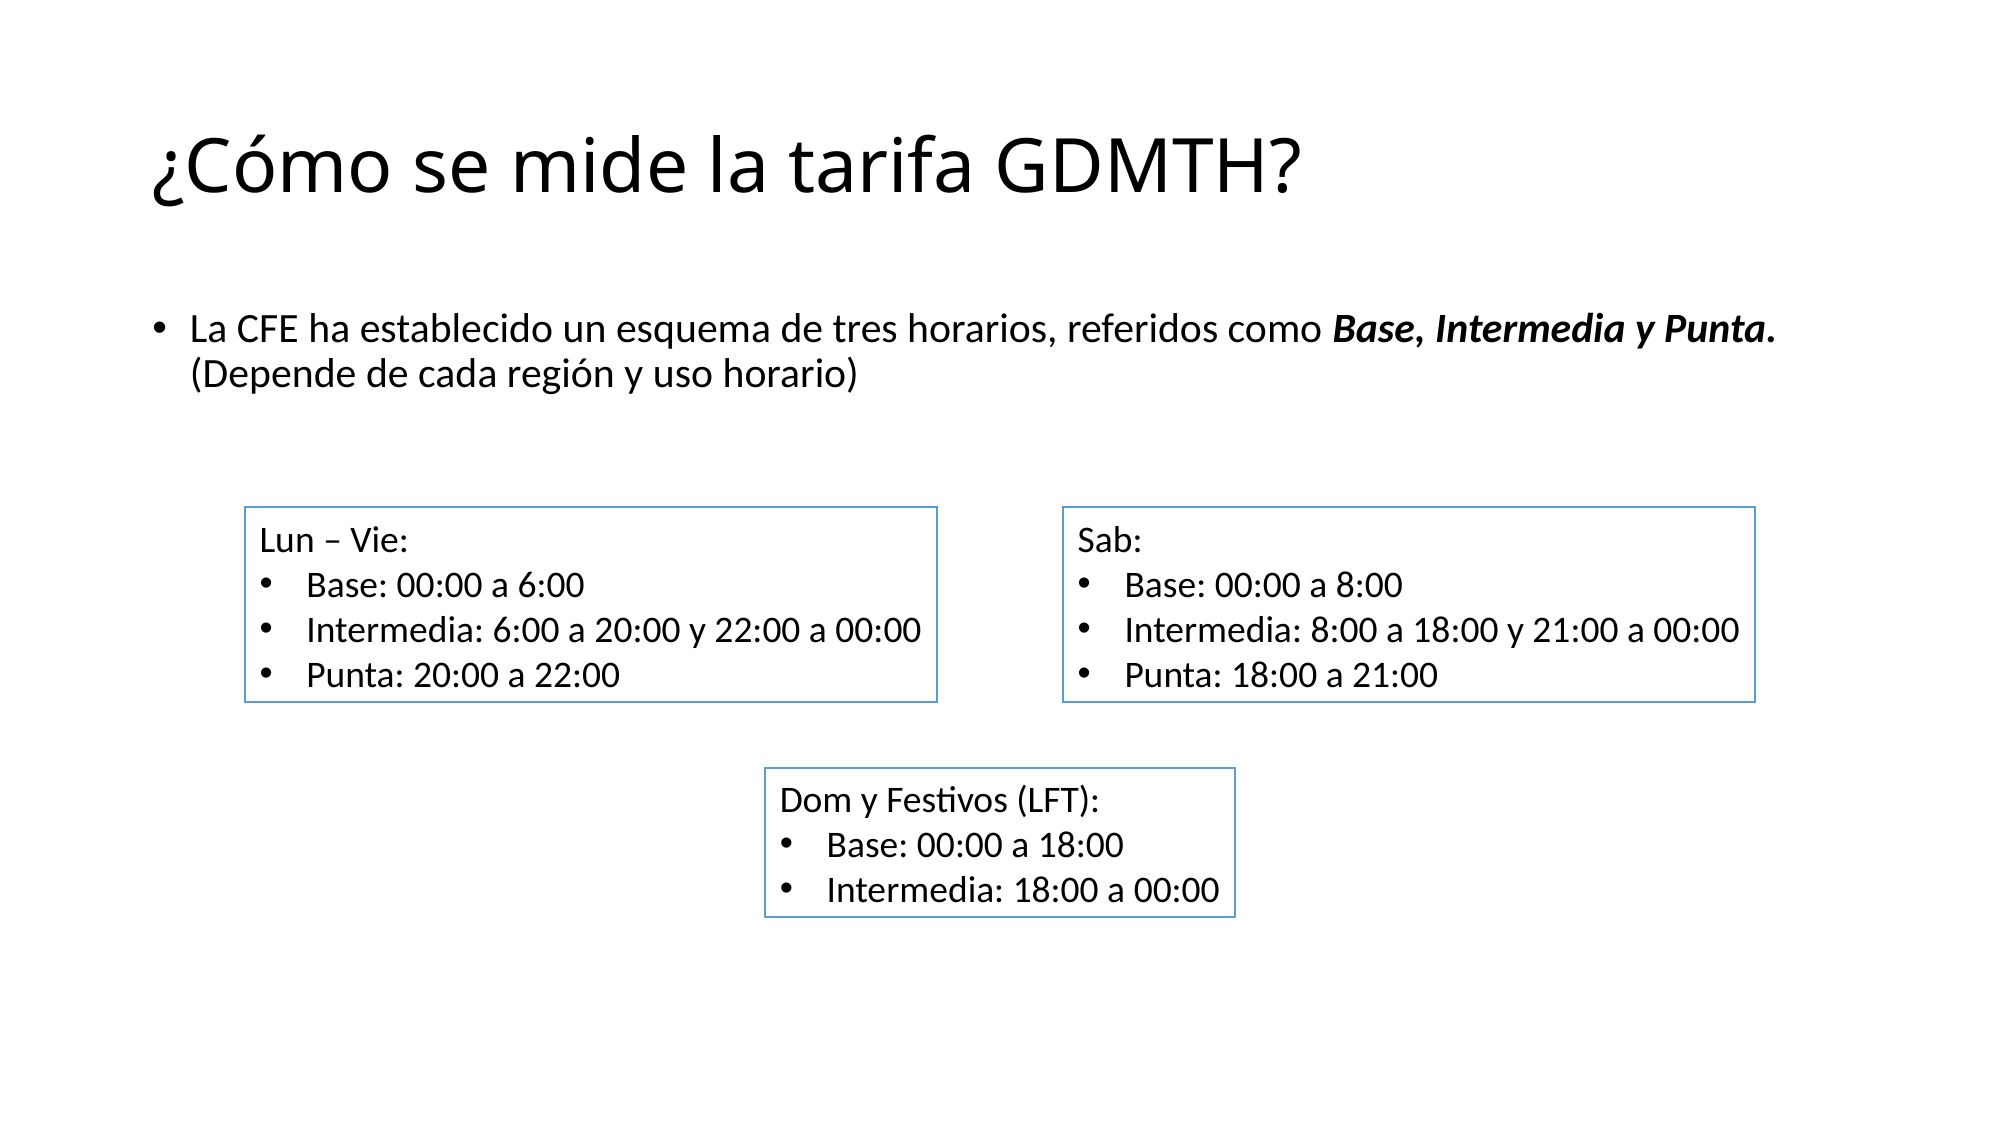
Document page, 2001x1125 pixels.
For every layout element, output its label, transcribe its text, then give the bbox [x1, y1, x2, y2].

text_box Sab: Base: 00:00 a 8:00 Intermedia: 8:00 a 18:00 y 21:00 a 00:00 Punta: 18:00 a 21:00 [1062, 506, 1756, 703]
text_box Dom y Festivos (LFT): Base: 00:00 a 18:00 Intermedia: 18:00 a 00:00 [764, 767, 1236, 918]
title ¿Cómo se mide la tarifa GDMTH? [137, 59, 1863, 278]
text_box Lun – Vie: Base: 00:00 a 6:00 Intermedia: 6:00 a 20:00 y 22:00 a 00:00 Punta: 20:00 a 22:00 [244, 506, 938, 703]
list La CFE ha establecido un esquema de tres horarios, referidos como Base, Intermedia y Punta. (Depende de cada región y uso horario) [137, 299, 1863, 445]
